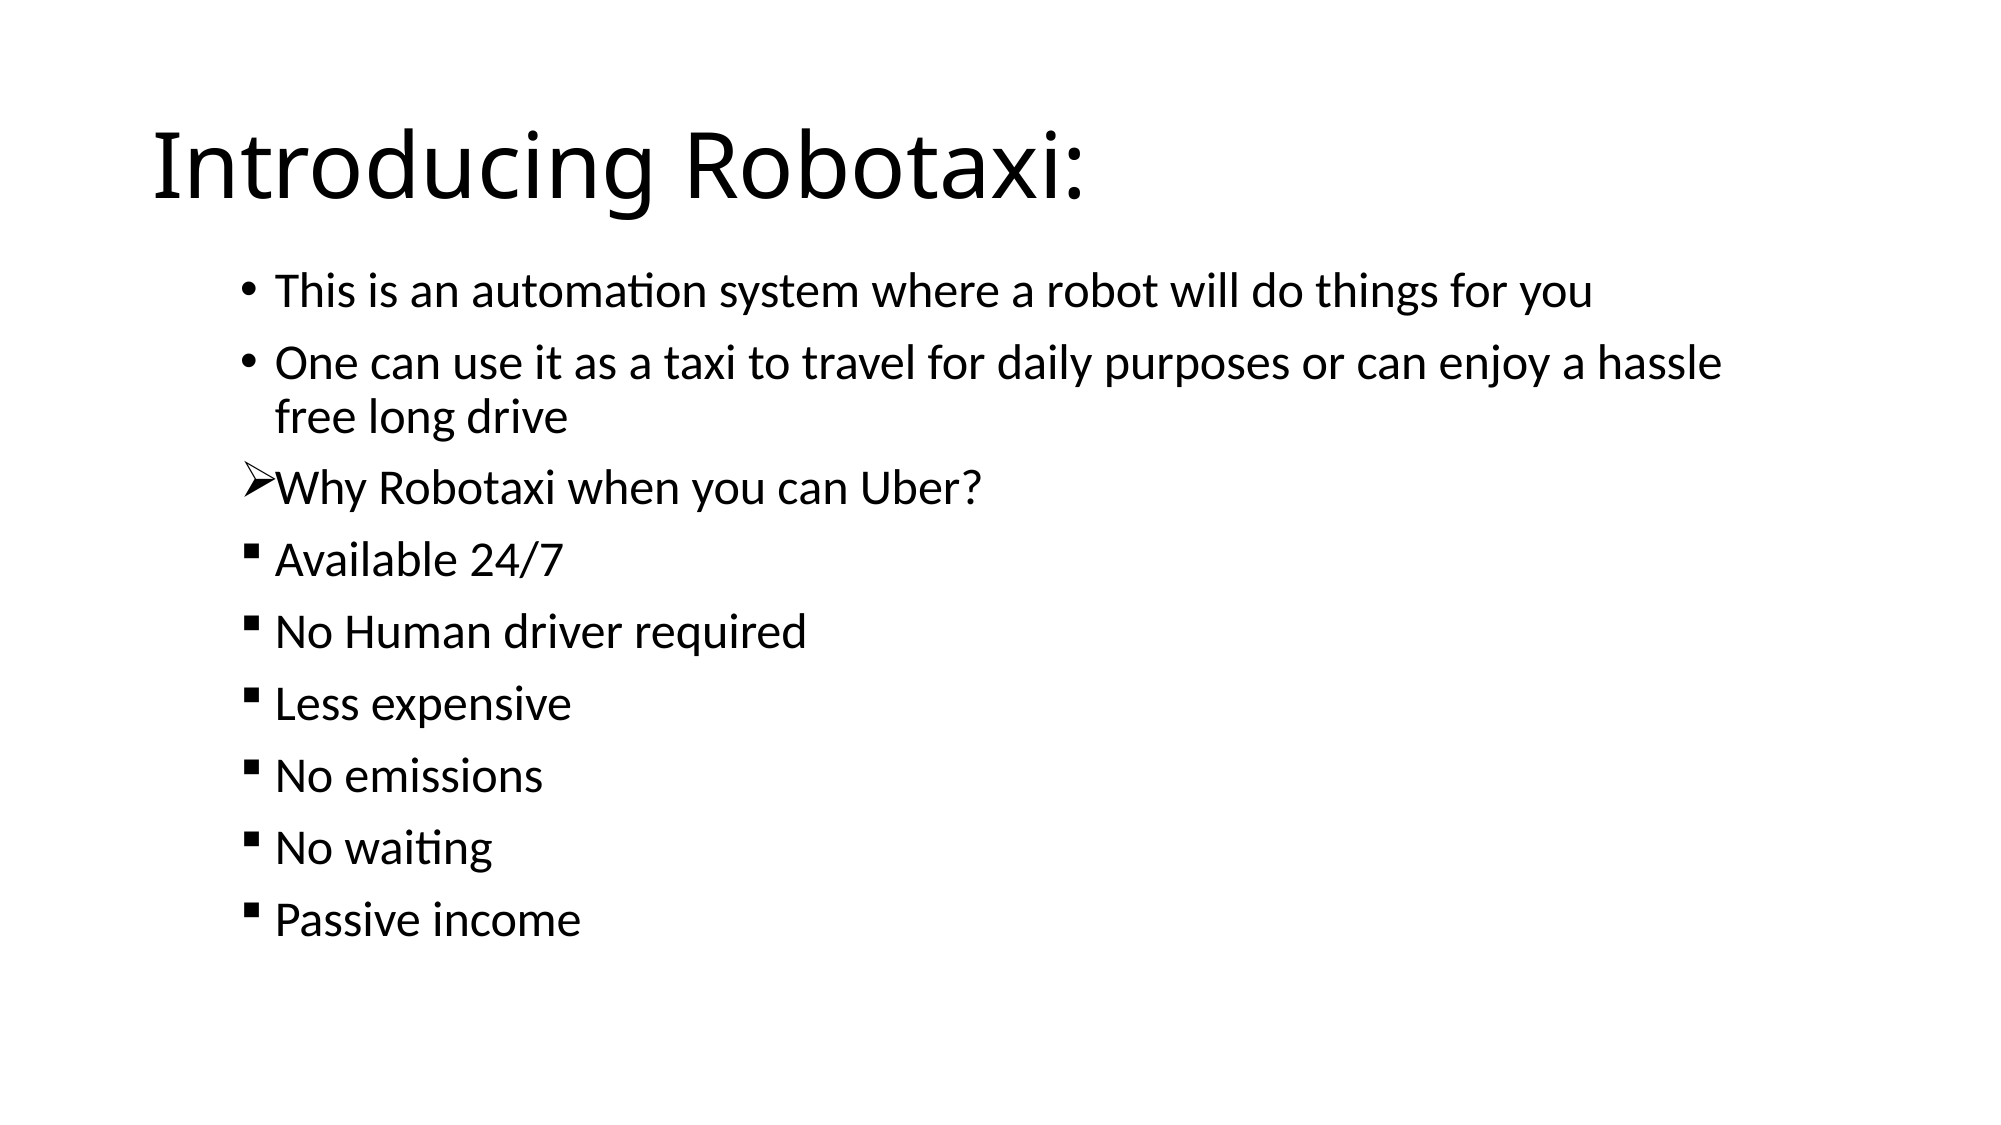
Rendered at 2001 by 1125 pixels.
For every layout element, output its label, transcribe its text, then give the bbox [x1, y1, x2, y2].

title Introducing Robotaxi: [137, 59, 1863, 278]
list This is an automation system where a robot will do things for you One can use it as a taxi to travel for daily purposes or can enjoy a hassle free long drive Why Robotaxi when you can Uber? Available 24/7 No Human driver required Less expensive No emissions No waiting Passive income [225, 256, 1800, 963]
